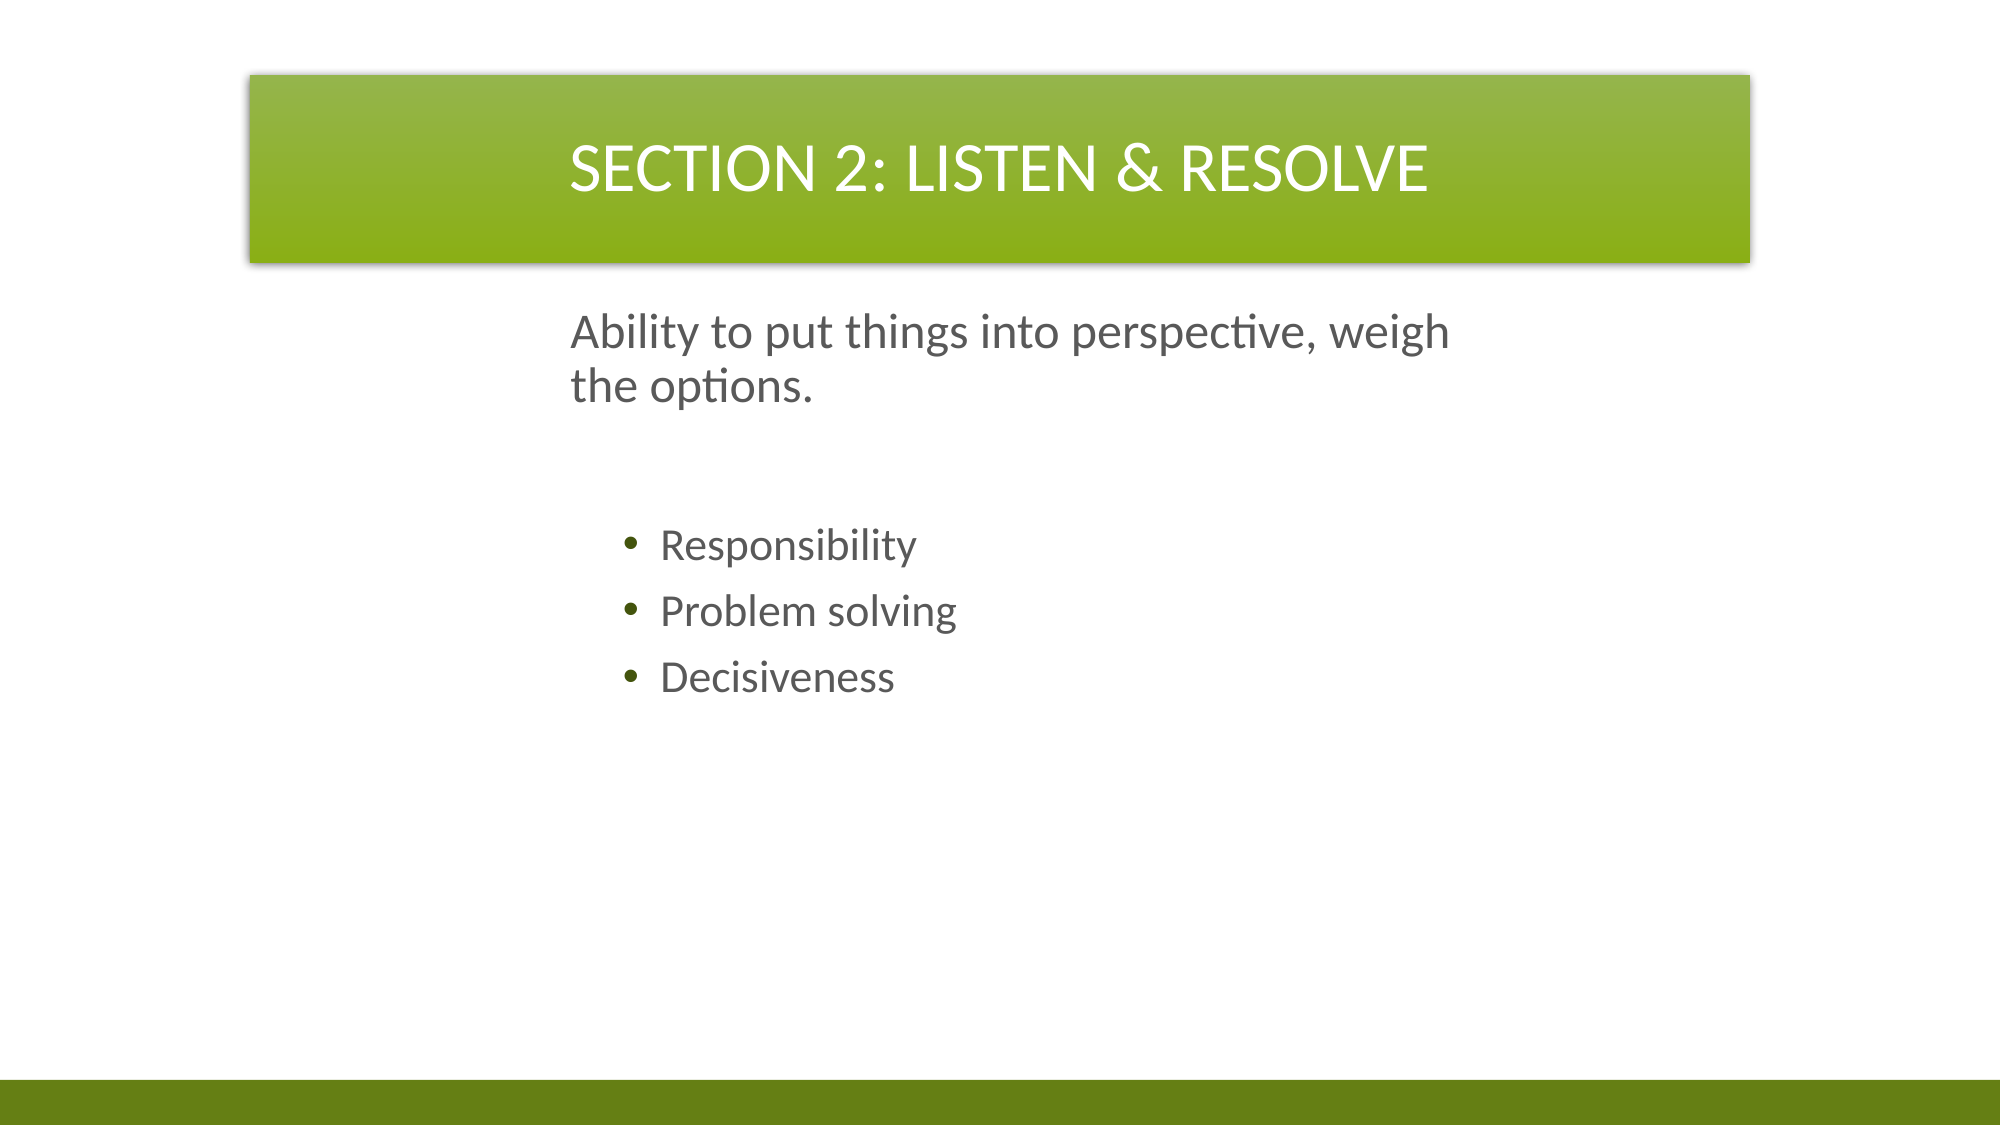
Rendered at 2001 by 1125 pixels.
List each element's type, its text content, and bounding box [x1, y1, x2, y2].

title SECTION 2: lISTEN & rESOLVE [249, 75, 1750, 263]
list Ability to put things into perspective, weigh the options. Responsibility Problem solving Decisiveness [547, 297, 1498, 1030]
text_box [910, 180, 1541, 241]
